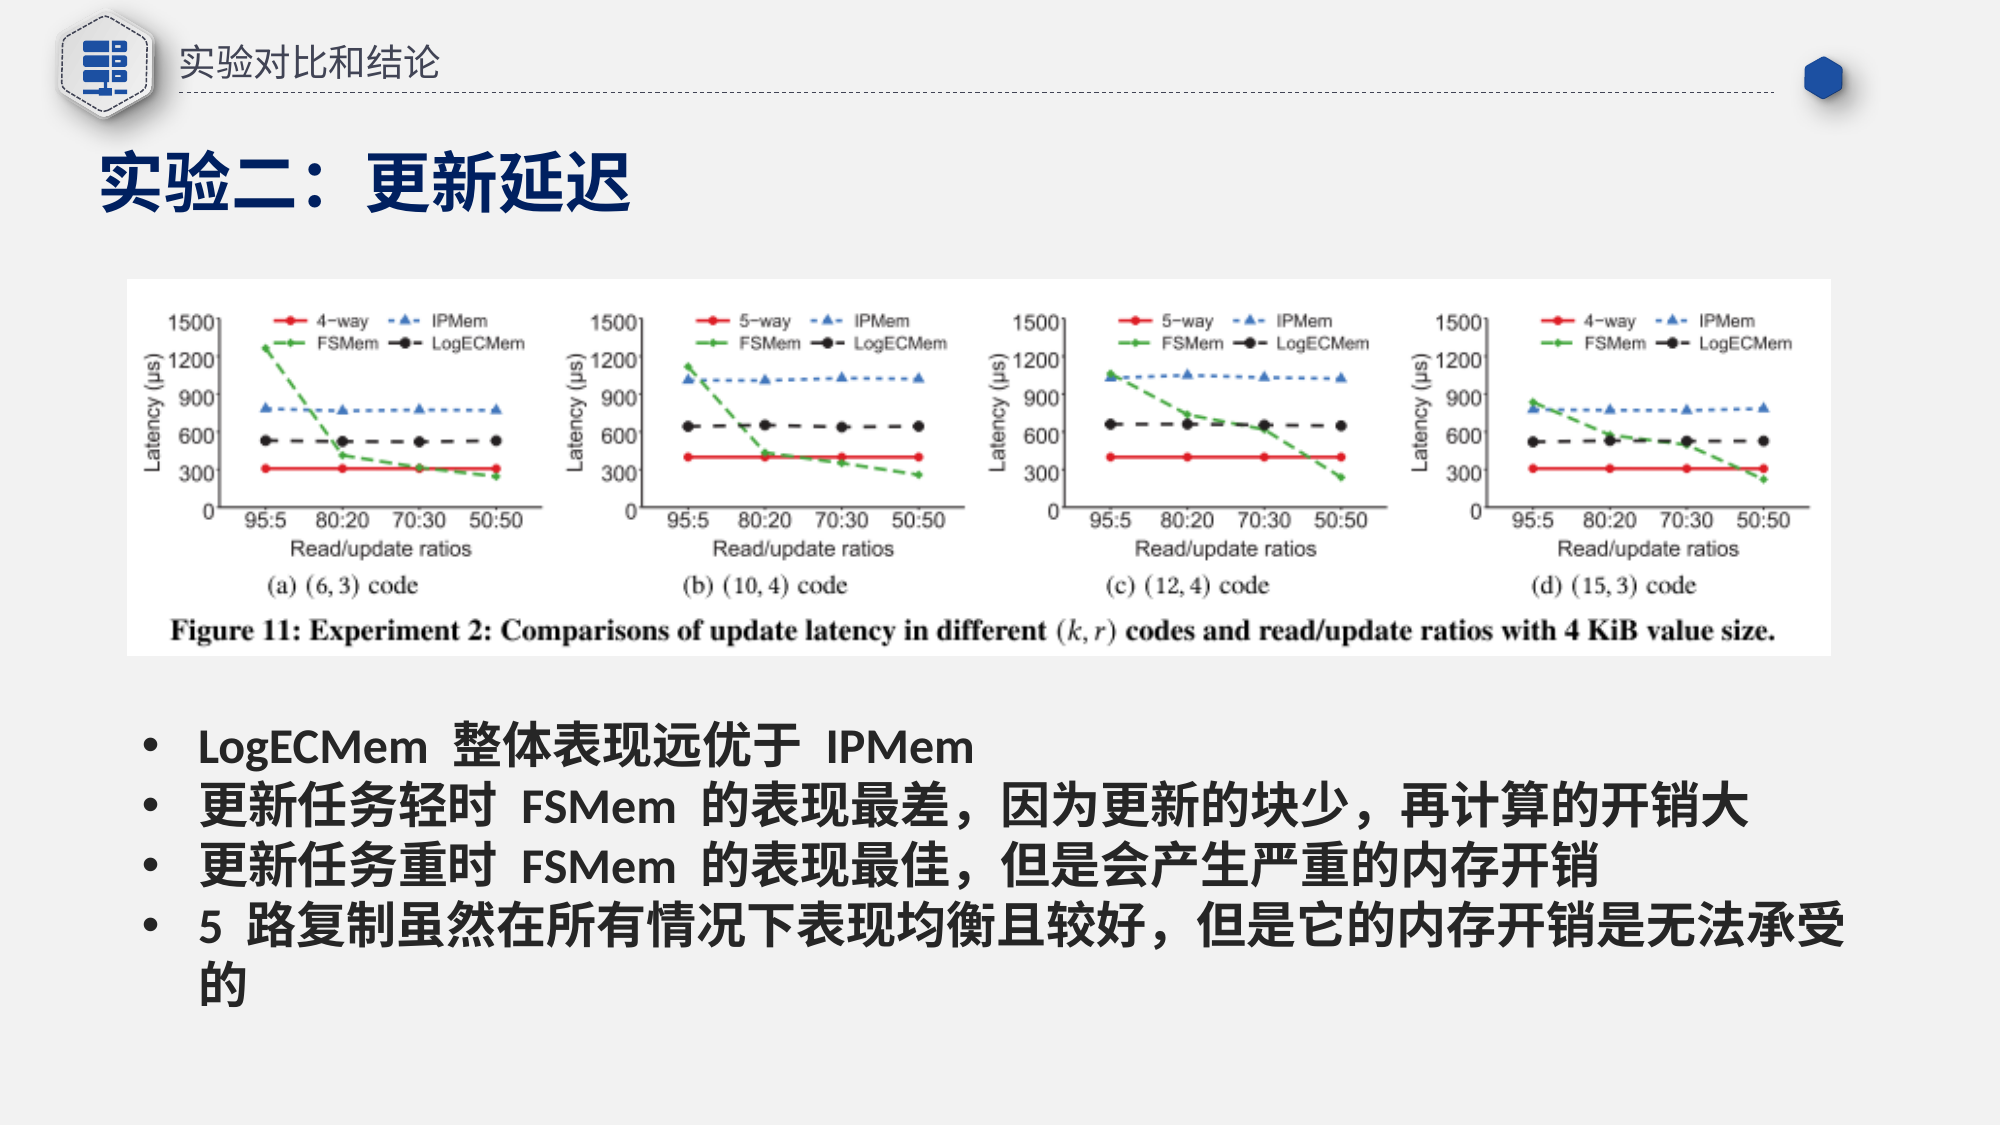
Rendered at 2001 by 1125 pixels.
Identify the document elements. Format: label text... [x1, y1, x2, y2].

text_box 实验对比和结论 [167, 33, 562, 90]
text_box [49, 14, 160, 114]
picture [127, 279, 1831, 657]
text_box 实验二：更新延迟 [83, 133, 1188, 228]
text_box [1802, 58, 1845, 97]
text_box LogECMem 整体表现远优于 IPMem 更新任务轻时 FSMem 的表现最差，因为更新的块少，再计算的开销大 更新任务重时 FSMem 的表现最佳，但是会产生严重的内存开销 5 路复制虽然在所有情况下表现均衡且较好，但是它的内存开销是无法承受的 [127, 706, 1904, 1022]
